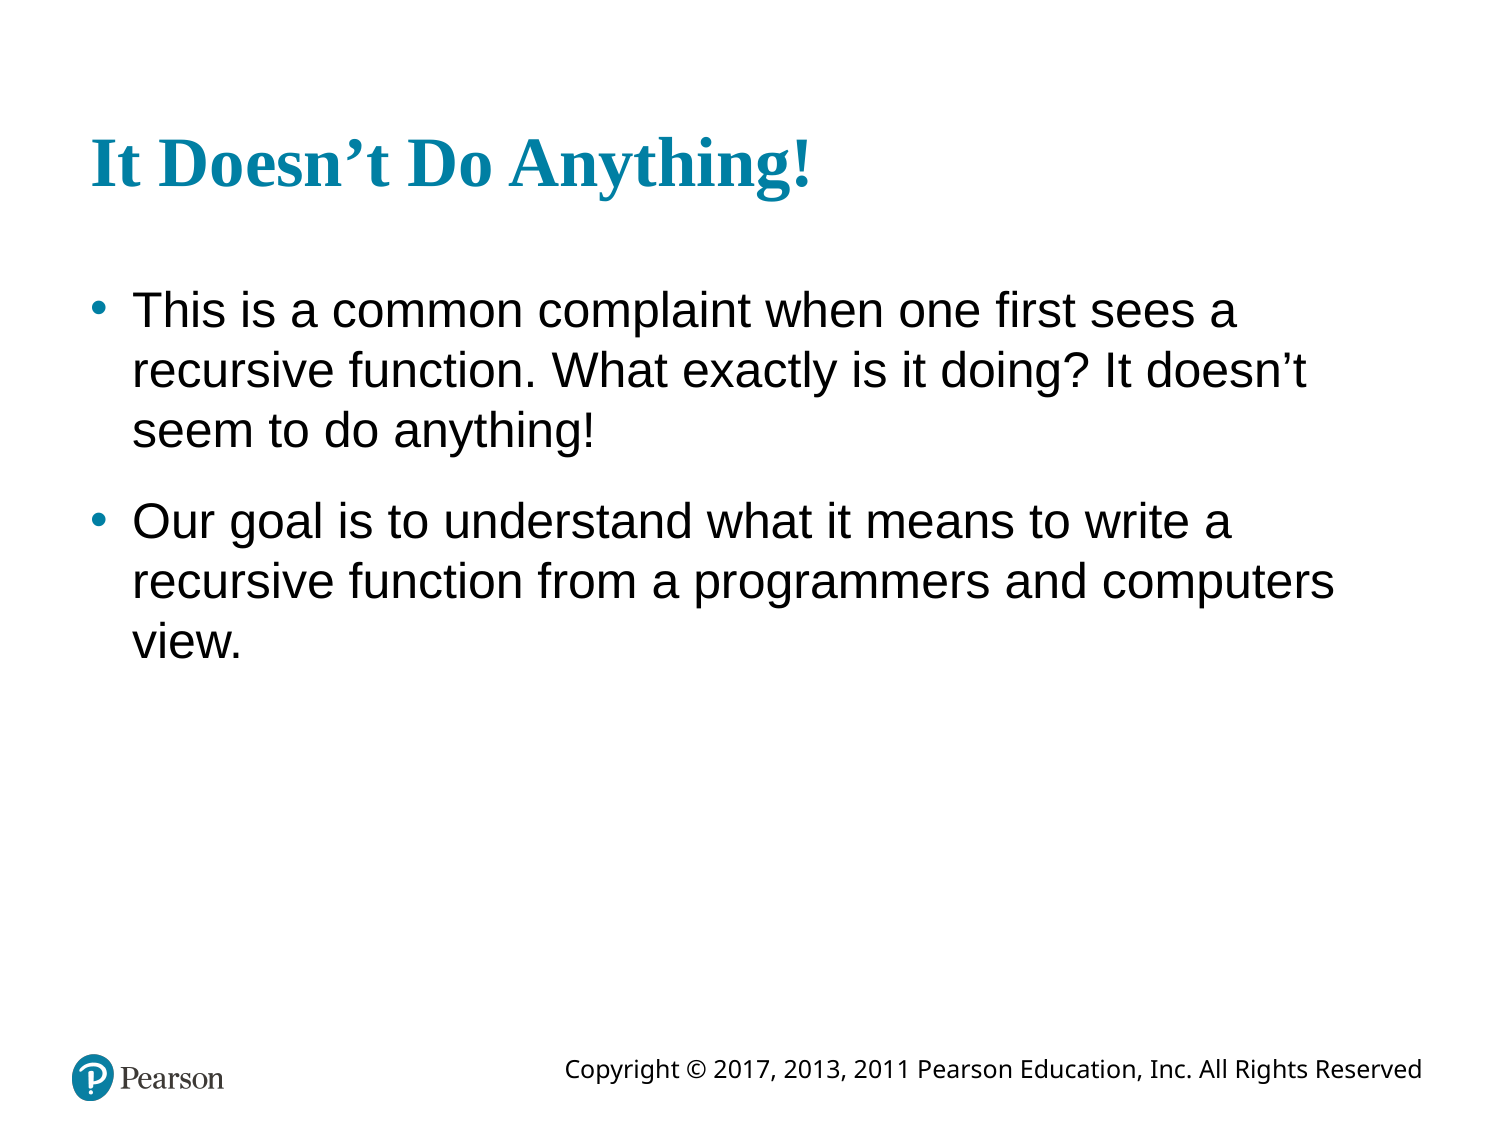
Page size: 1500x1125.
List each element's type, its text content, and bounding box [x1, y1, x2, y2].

picture [72, 1087, 83, 1101]
picture [72, 1054, 88, 1070]
list This is a common complaint when one first sees a recursive function. What exactly is it doing? It doesn’t seem to do anything! Our goal is to understand what it means to write a recursive function from a programmers and computers view. [75, 262, 1425, 1005]
picture [98, 1054, 224, 1101]
title It Doesn’t Do Anything! [75, 35, 1425, 216]
picture [80, 1063, 106, 1088]
